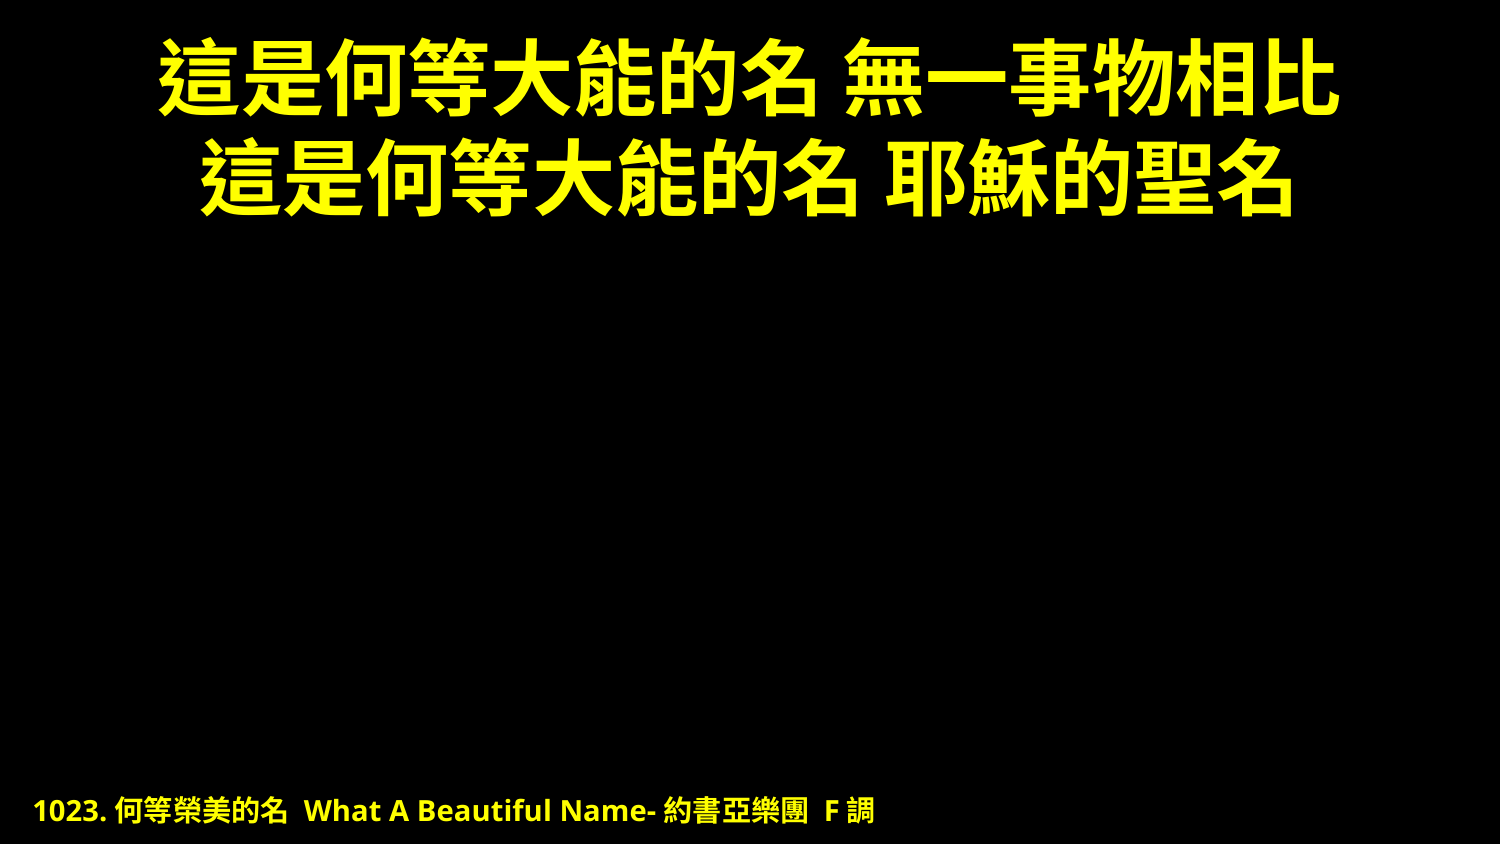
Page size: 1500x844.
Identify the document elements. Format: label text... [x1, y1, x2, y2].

text_box 1023.何等榮美的名 What A Beautiful Name-約書亞樂團 F調 [17, 784, 892, 835]
title 這是何等大能的名 無一事物相比 這是何等大能的名 耶穌的聖名 [0, 55, 1500, 197]
